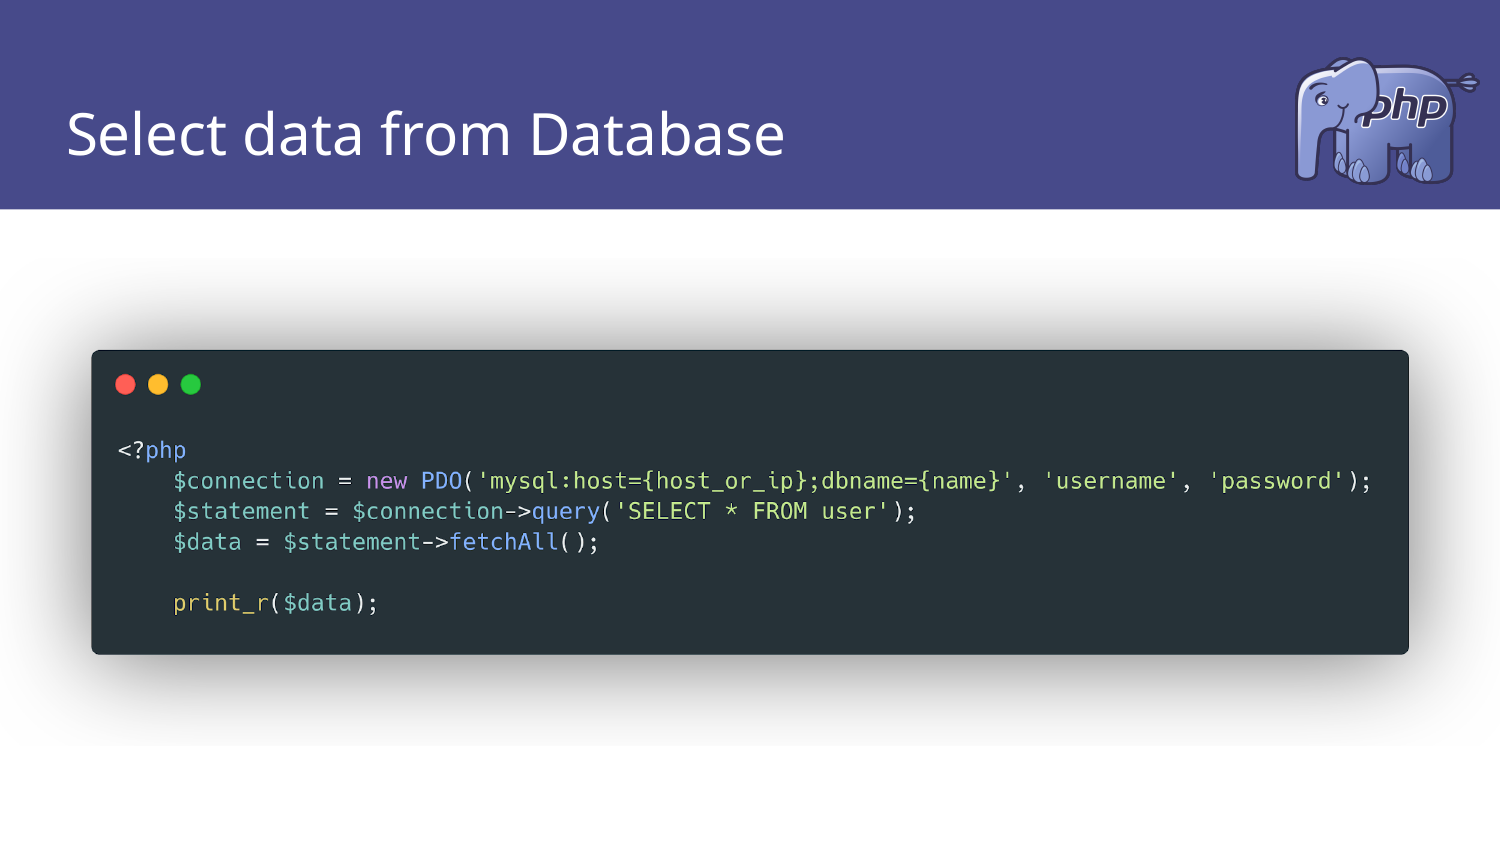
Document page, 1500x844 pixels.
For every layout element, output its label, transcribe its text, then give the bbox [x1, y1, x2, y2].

picture [1295, 57, 1480, 185]
title Select data from Database [51, 82, 1279, 185]
picture [0, 258, 1500, 747]
